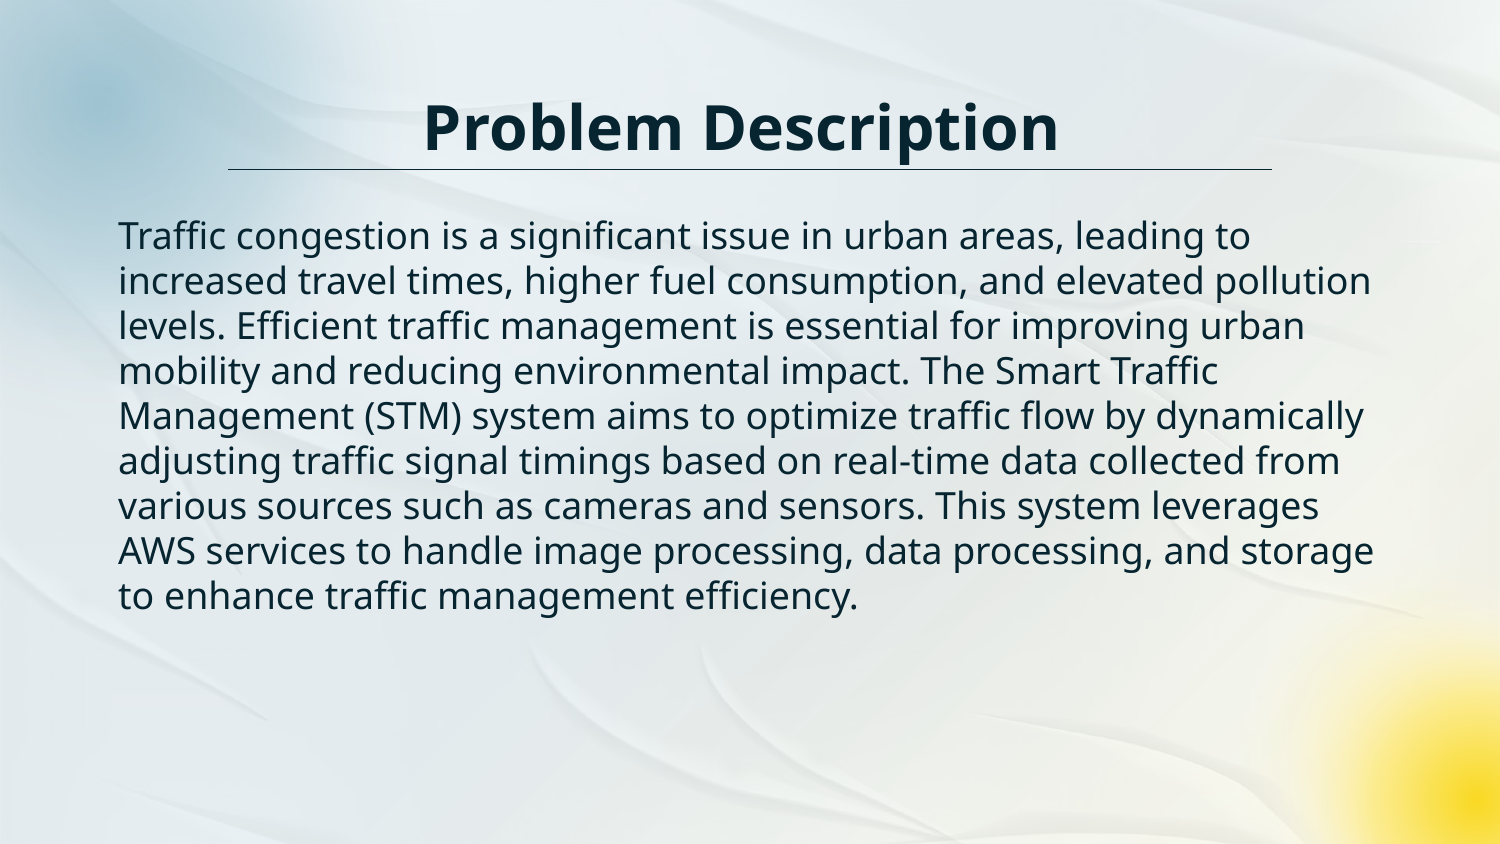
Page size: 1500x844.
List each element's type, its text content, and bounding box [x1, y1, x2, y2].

text_box Traffic congestion is a significant issue in urban areas, leading to increased travel times, higher fuel consumption, and elevated pollution levels. Efficient traffic management is essential for improving urban mobility and reducing environmental impact. The Smart Traffic Management (STM) system aims to optimize traffic flow by dynamically adjusting traffic signal timings based on real-time data collected from various sources such as cameras and sensors. This system leverages AWS services to handle image processing, data processing, and storage to enhance traffic management efficiency. [118, 212, 1382, 675]
title Problem Description [141, 87, 1359, 165]
